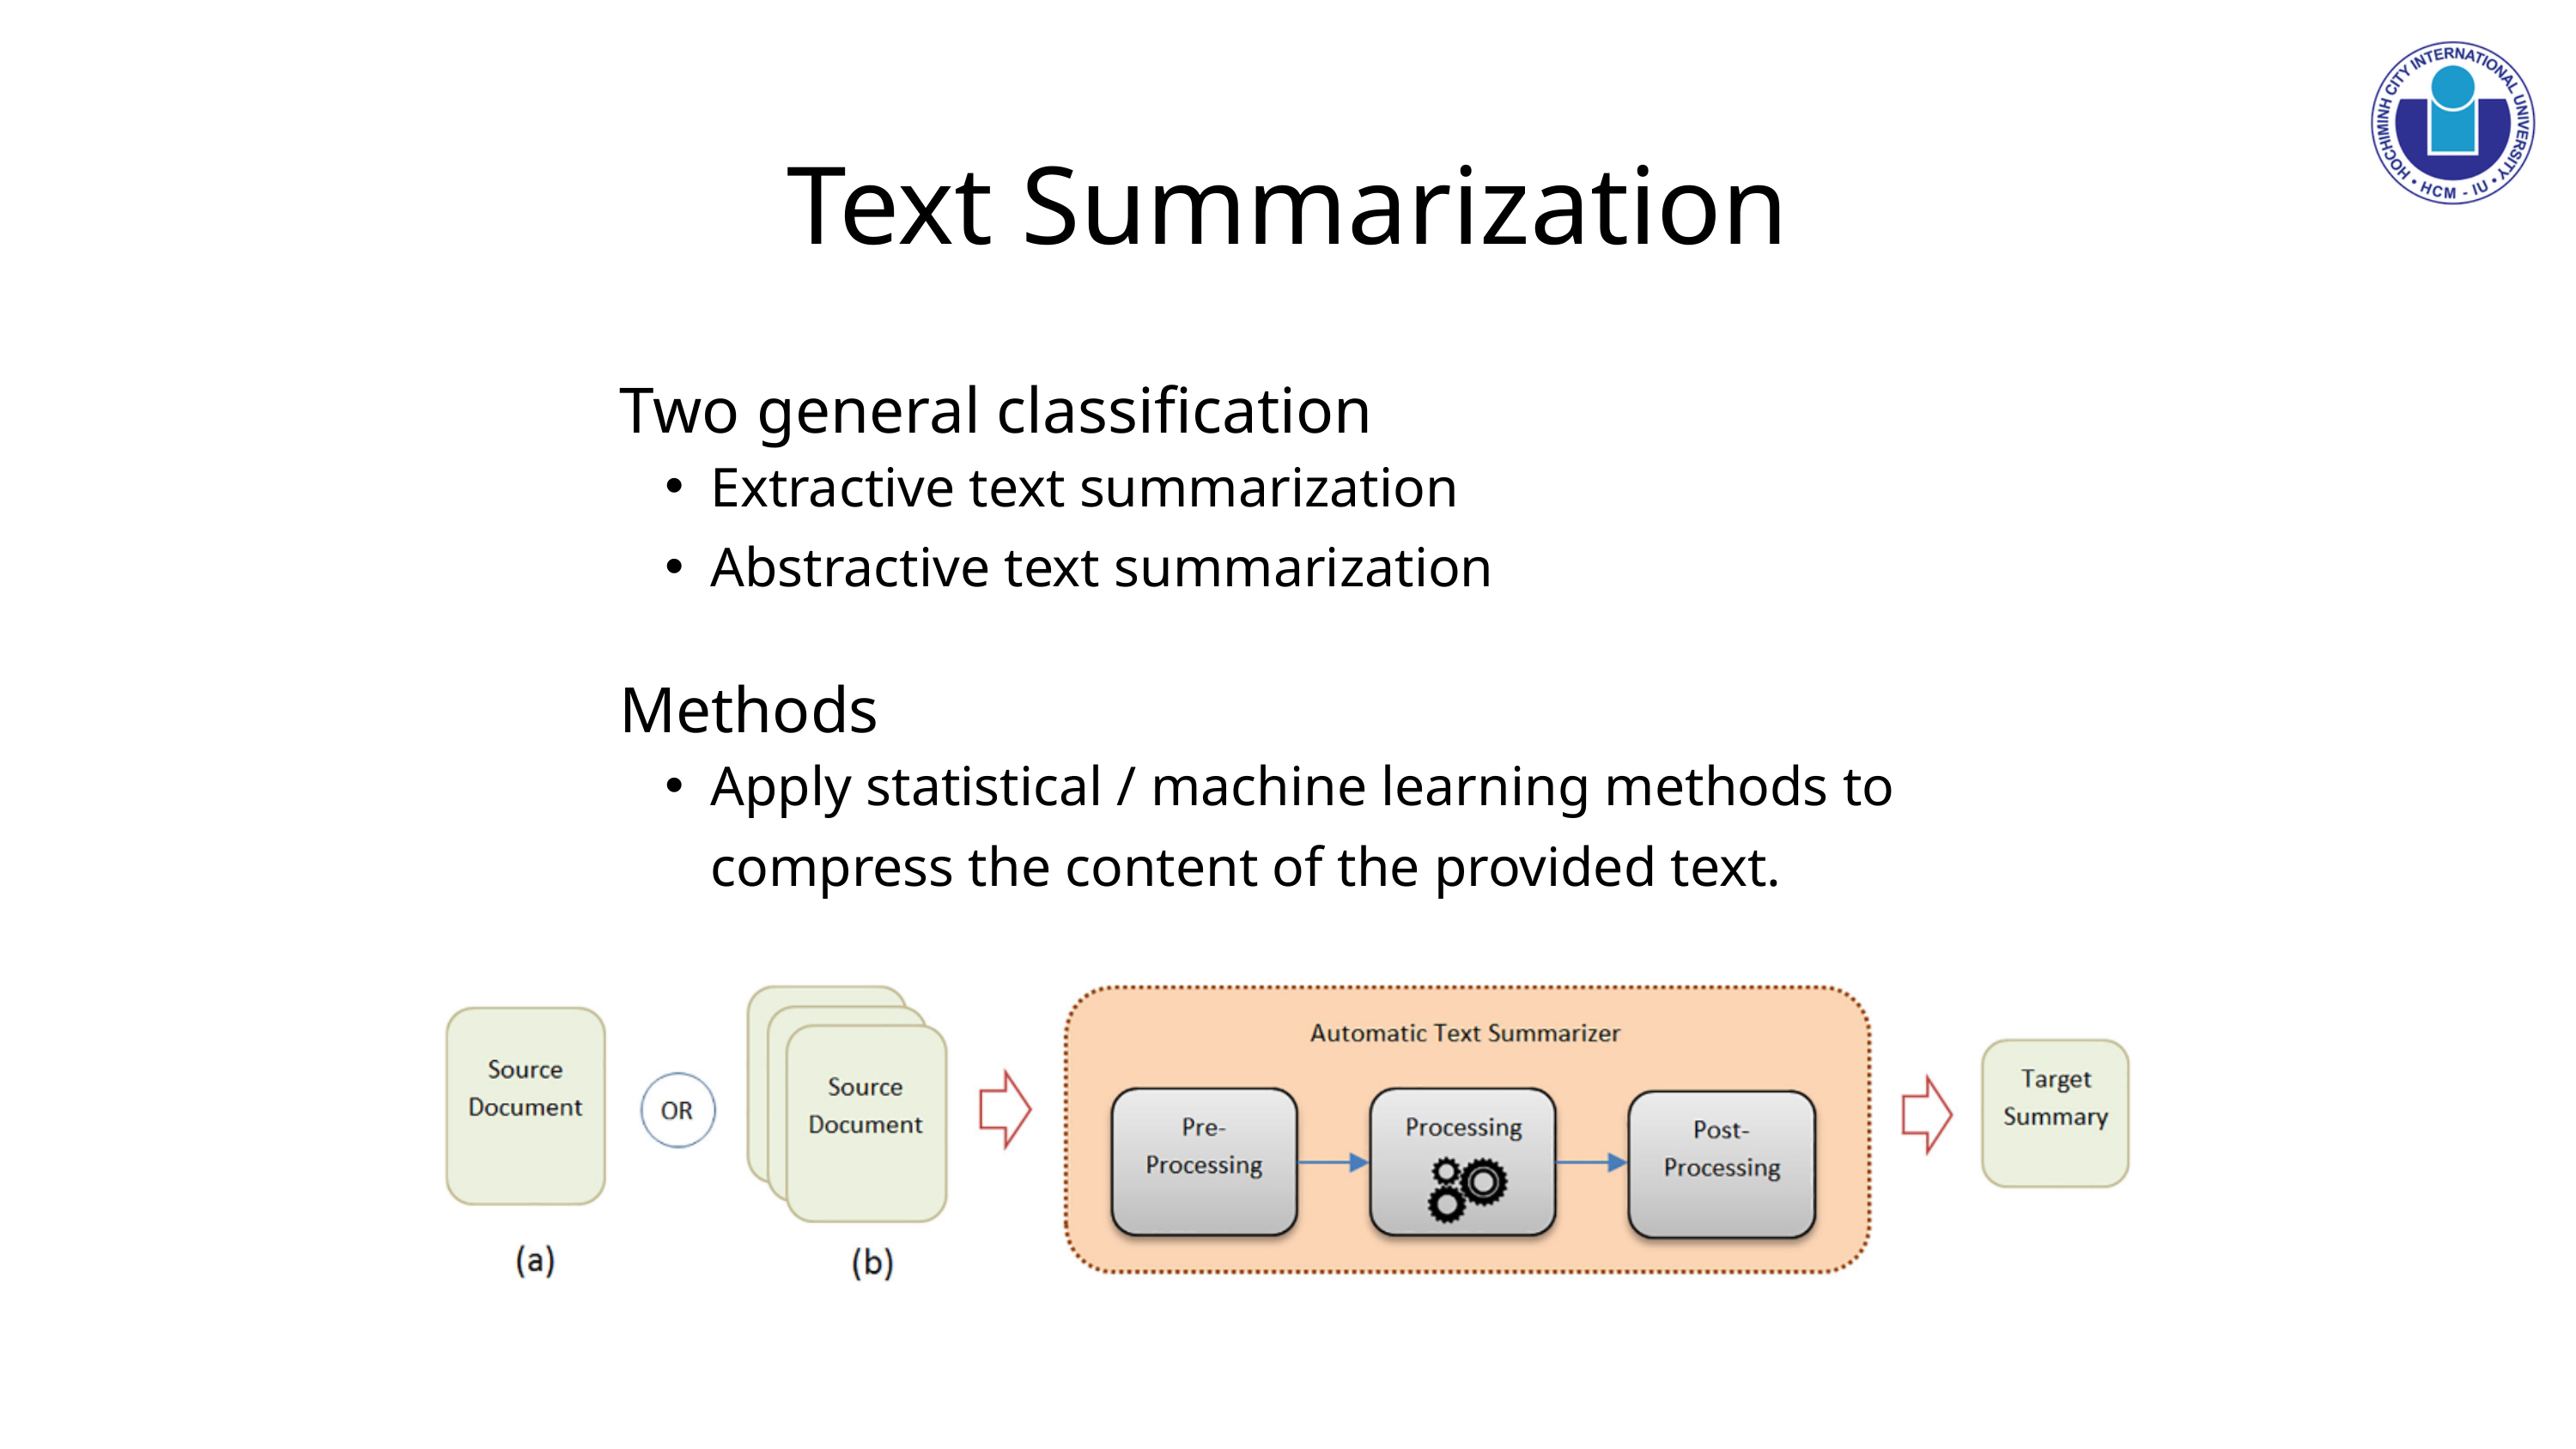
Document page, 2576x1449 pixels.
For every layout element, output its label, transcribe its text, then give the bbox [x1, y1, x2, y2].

text_box Apply statistical / machine learning methods to compress the content of the provided text. [619, 736, 1957, 898]
text_box [432, 956, 2143, 1304]
text_box Text Summarization [144, 158, 2432, 266]
text_box Methods [619, 682, 1175, 745]
text_box Extractive text summarization Abstractive text summarization [619, 436, 1643, 598]
text_box Two general classification [619, 382, 1486, 446]
text_box [2366, 36, 2541, 210]
